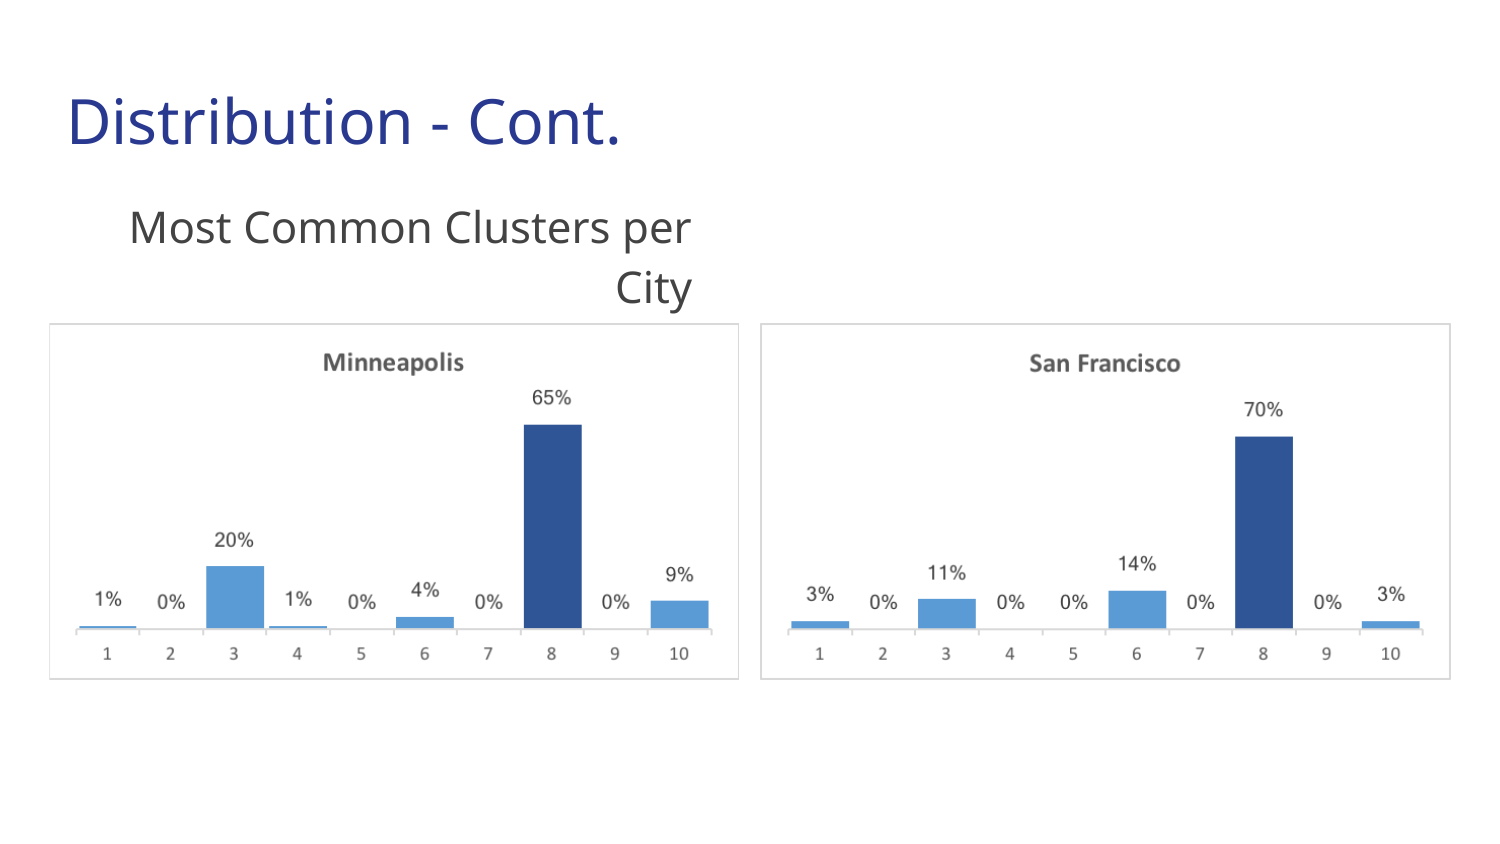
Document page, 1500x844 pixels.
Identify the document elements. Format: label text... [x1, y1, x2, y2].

picture [760, 323, 1451, 680]
title Distribution - Cont. [51, 67, 1449, 167]
picture [49, 323, 740, 680]
list Most Common Clusters per City [51, 176, 708, 277]
